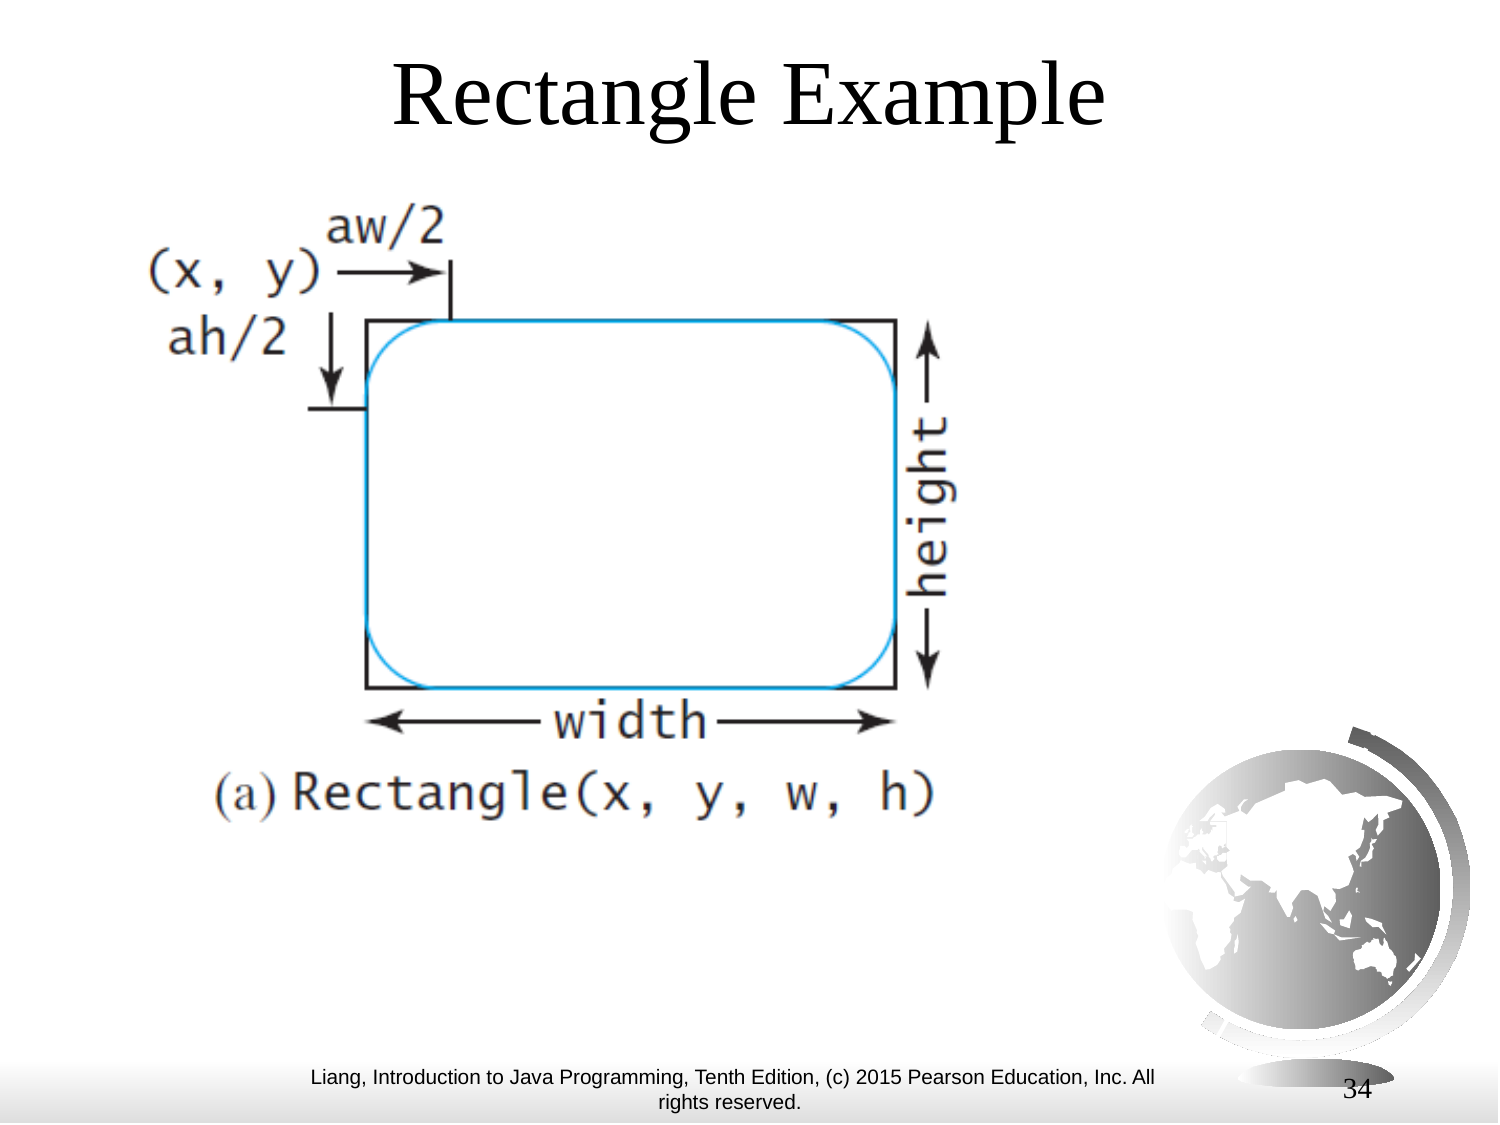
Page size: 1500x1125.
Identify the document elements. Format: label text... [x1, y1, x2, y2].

picture [128, 187, 963, 825]
title Rectangle Example [37, 24, 1463, 150]
slide_number 34 [1074, 1049, 1388, 1125]
